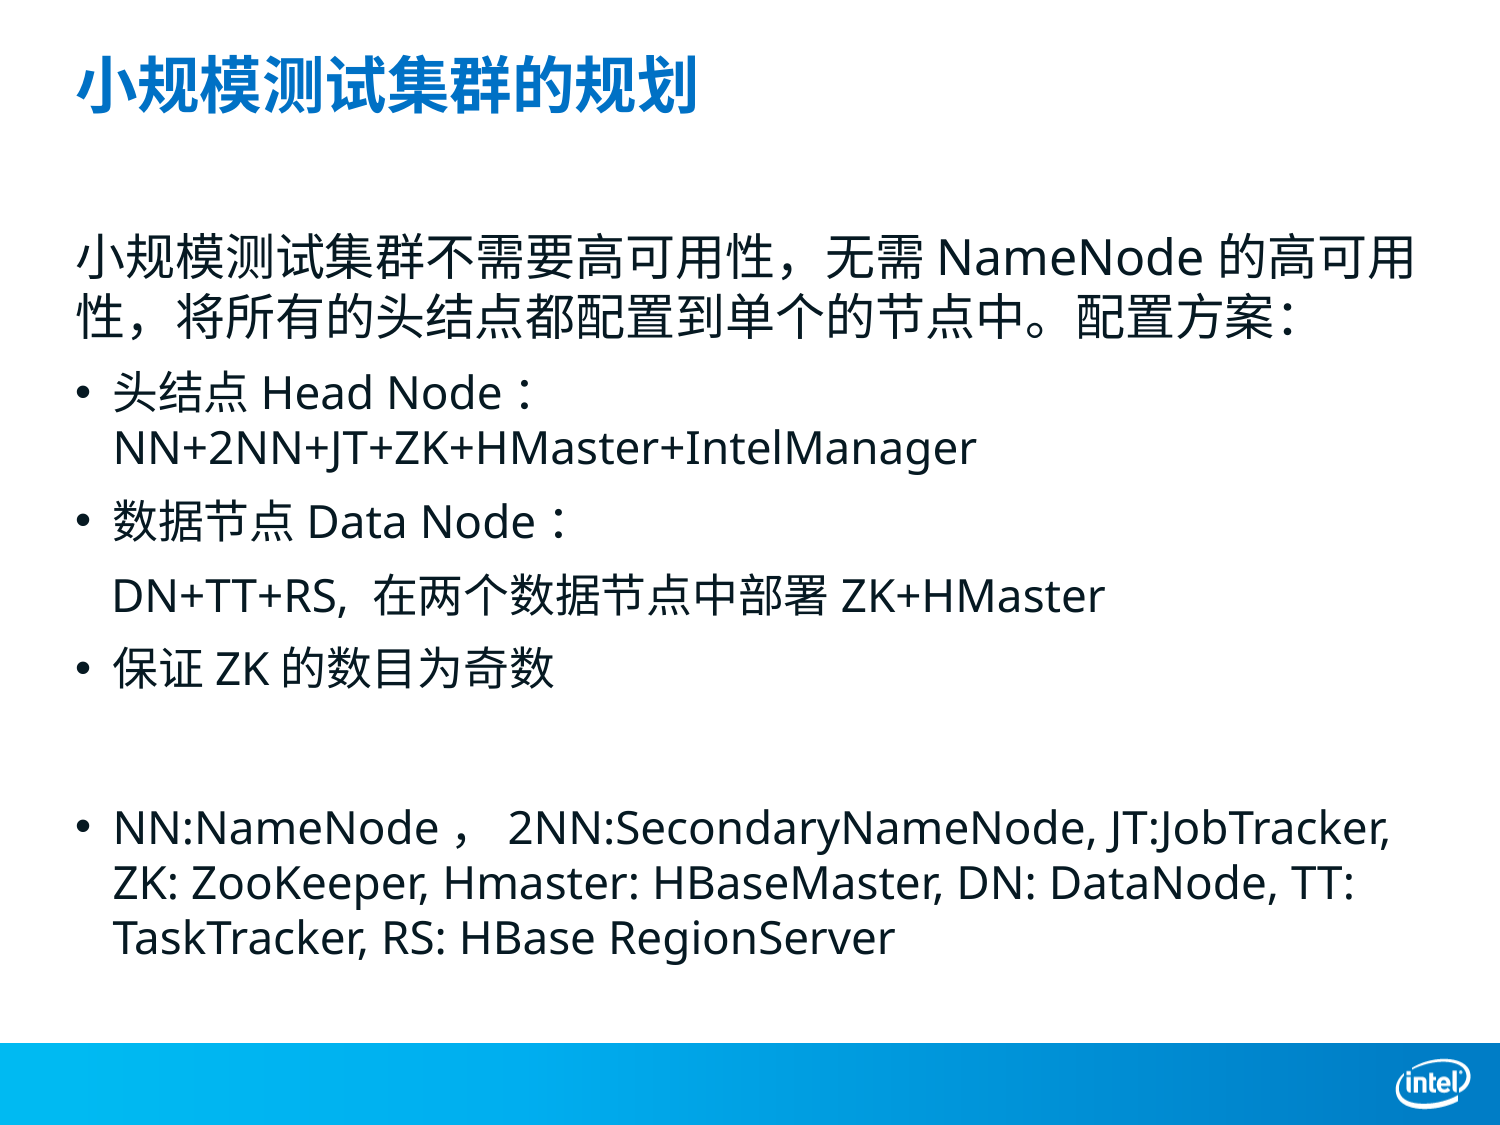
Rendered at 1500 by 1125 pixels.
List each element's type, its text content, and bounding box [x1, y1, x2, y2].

picture [1289, 1043, 1296, 1125]
picture [1307, 1043, 1314, 1125]
picture [1324, 1043, 1500, 1125]
list 小规模测试集群不需要高可用性，无需NameNode的高可用性，将所有的头结点都配置到单个的节点中。配置方案： 头结点Head Node：NN+2NN+JT+ZK+HMaster+IntelManager 数据节点Data Node： DN+TT+RS, 在两个数据节点中部署ZK+HMaster 保证ZK的数目为奇数 NN:NameNode，2NN:SecondaryNameNode, JT:JobTracker, ZK: ZooKeeper, Hmaster: HBaseMaster, DN: DataNode, TT: TaskTracker, RS: HBase RegionServer [75, 224, 1425, 975]
title 小规模测试集群的规划 [75, 67, 1425, 213]
picture [1245, 1043, 1252, 1125]
